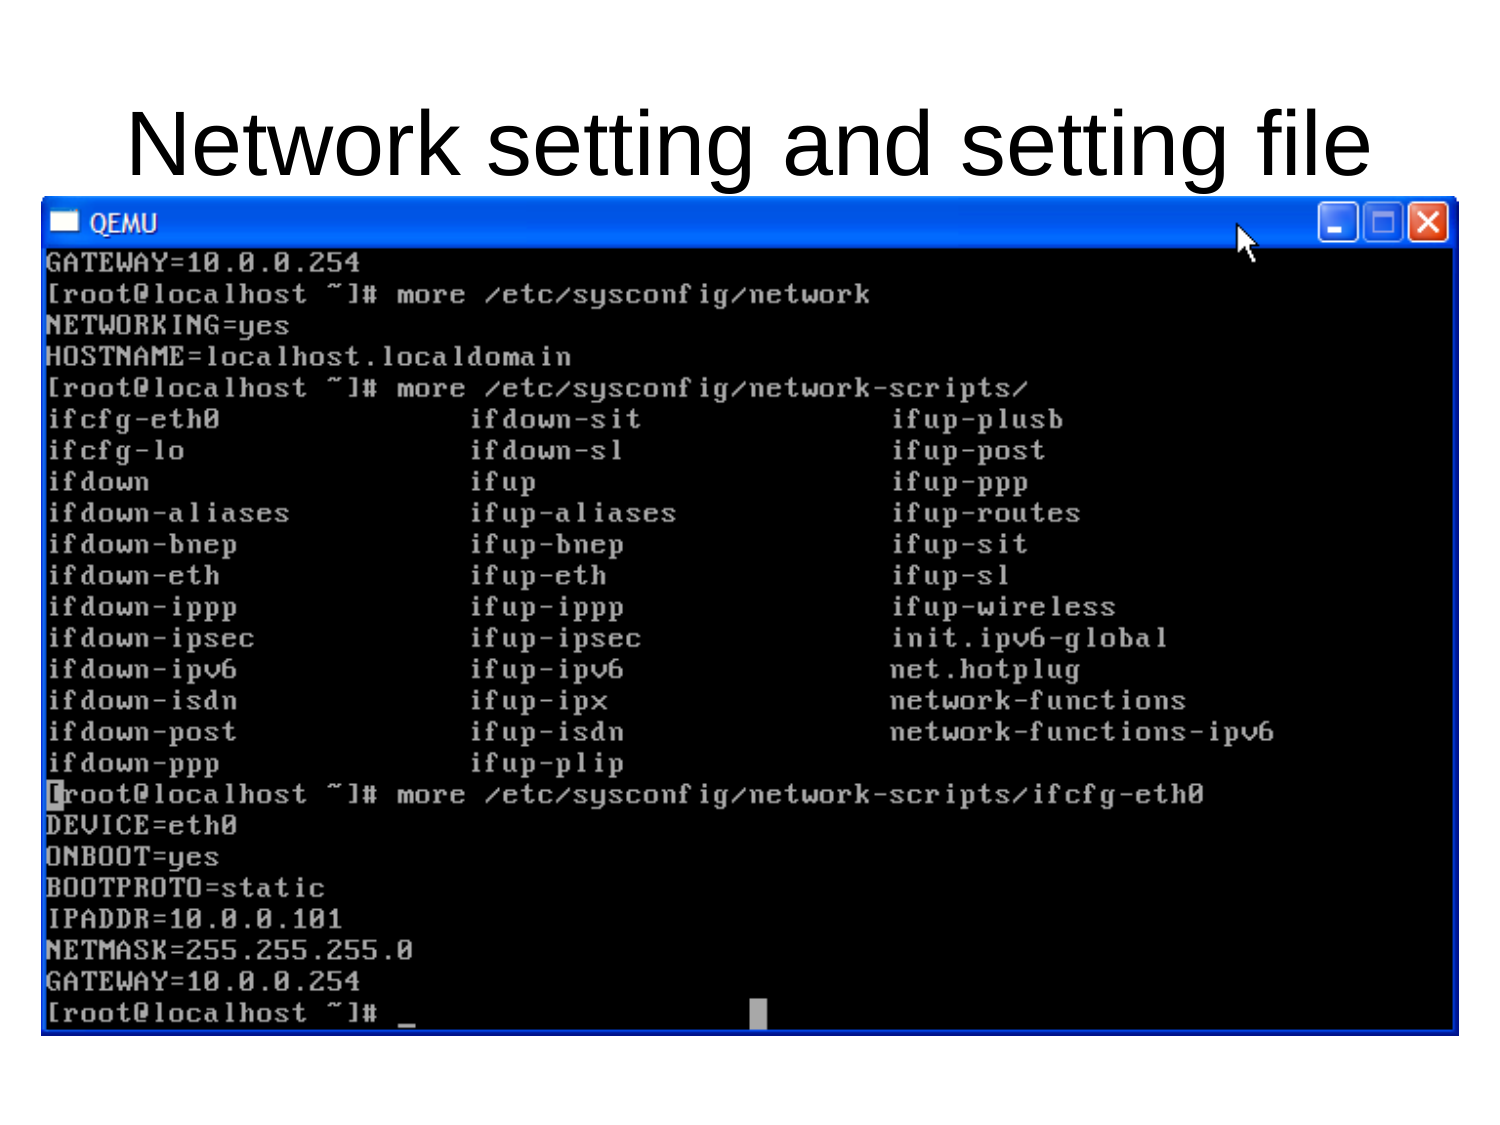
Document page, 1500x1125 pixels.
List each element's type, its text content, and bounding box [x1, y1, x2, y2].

title Network setting and setting file [74, 44, 1426, 194]
picture [40, 196, 1460, 1037]
